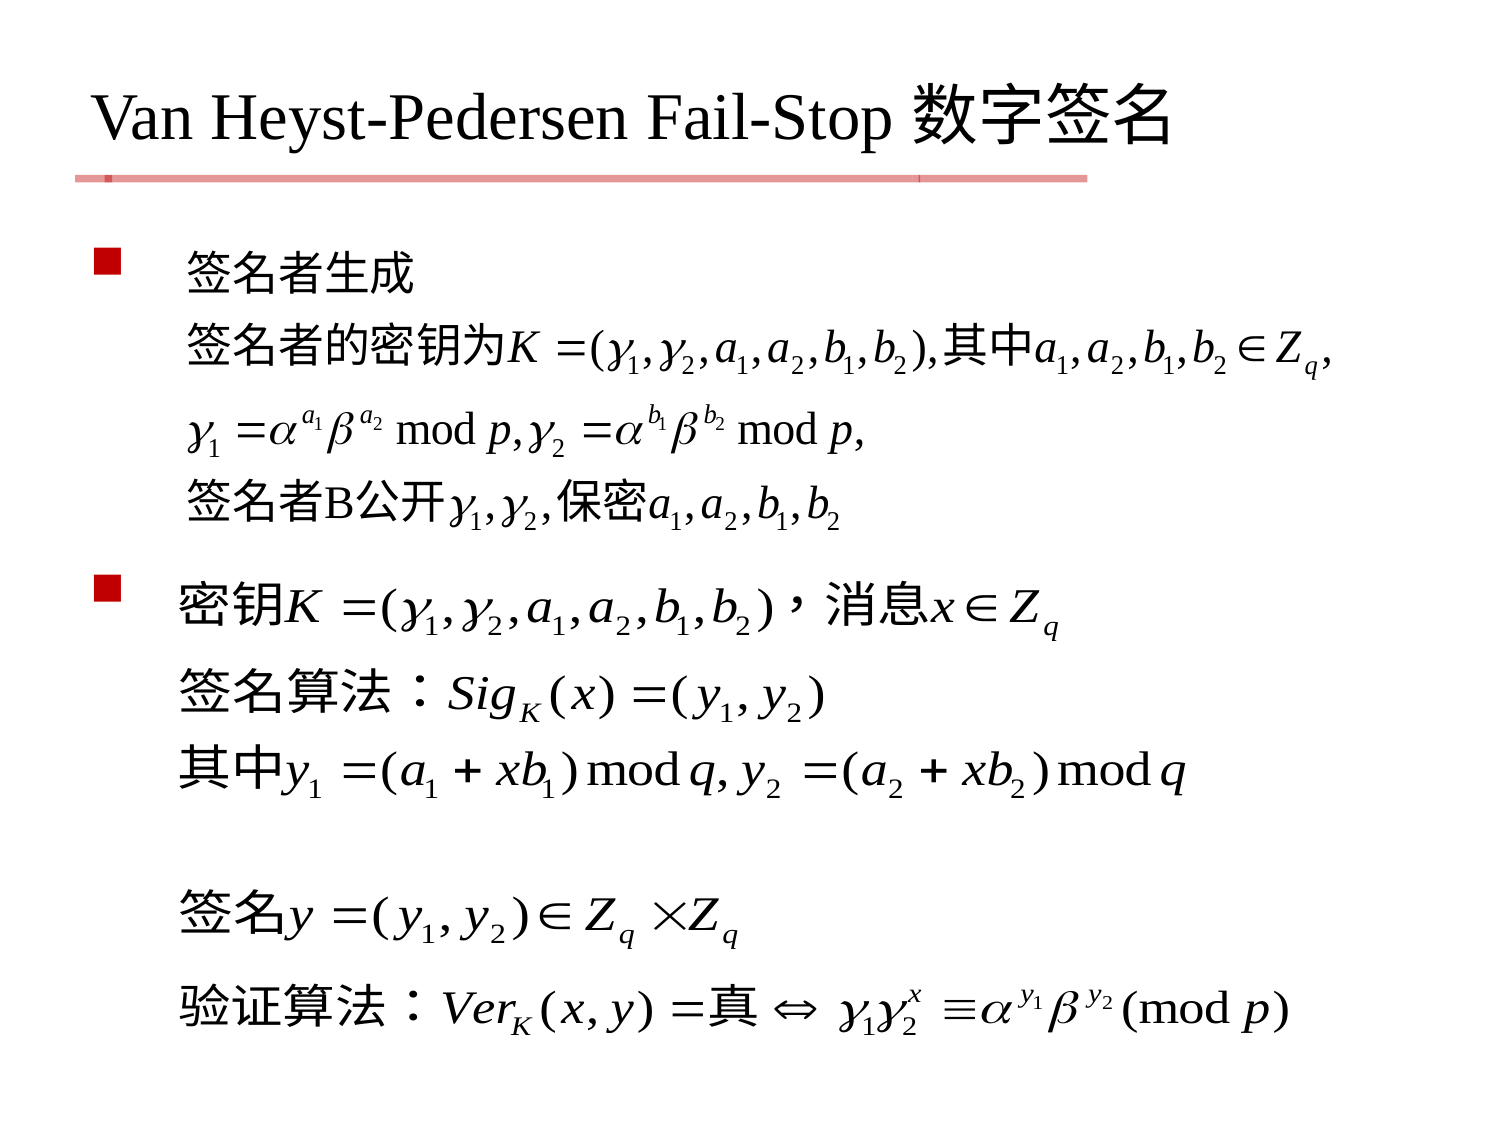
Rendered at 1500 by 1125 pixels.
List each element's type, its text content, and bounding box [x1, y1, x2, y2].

list [75, 224, 1425, 973]
title Van Heyst-Pedersen Fail-Stop数字签名 [75, 62, 1425, 163]
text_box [170, 574, 1299, 1048]
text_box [180, 243, 1341, 540]
